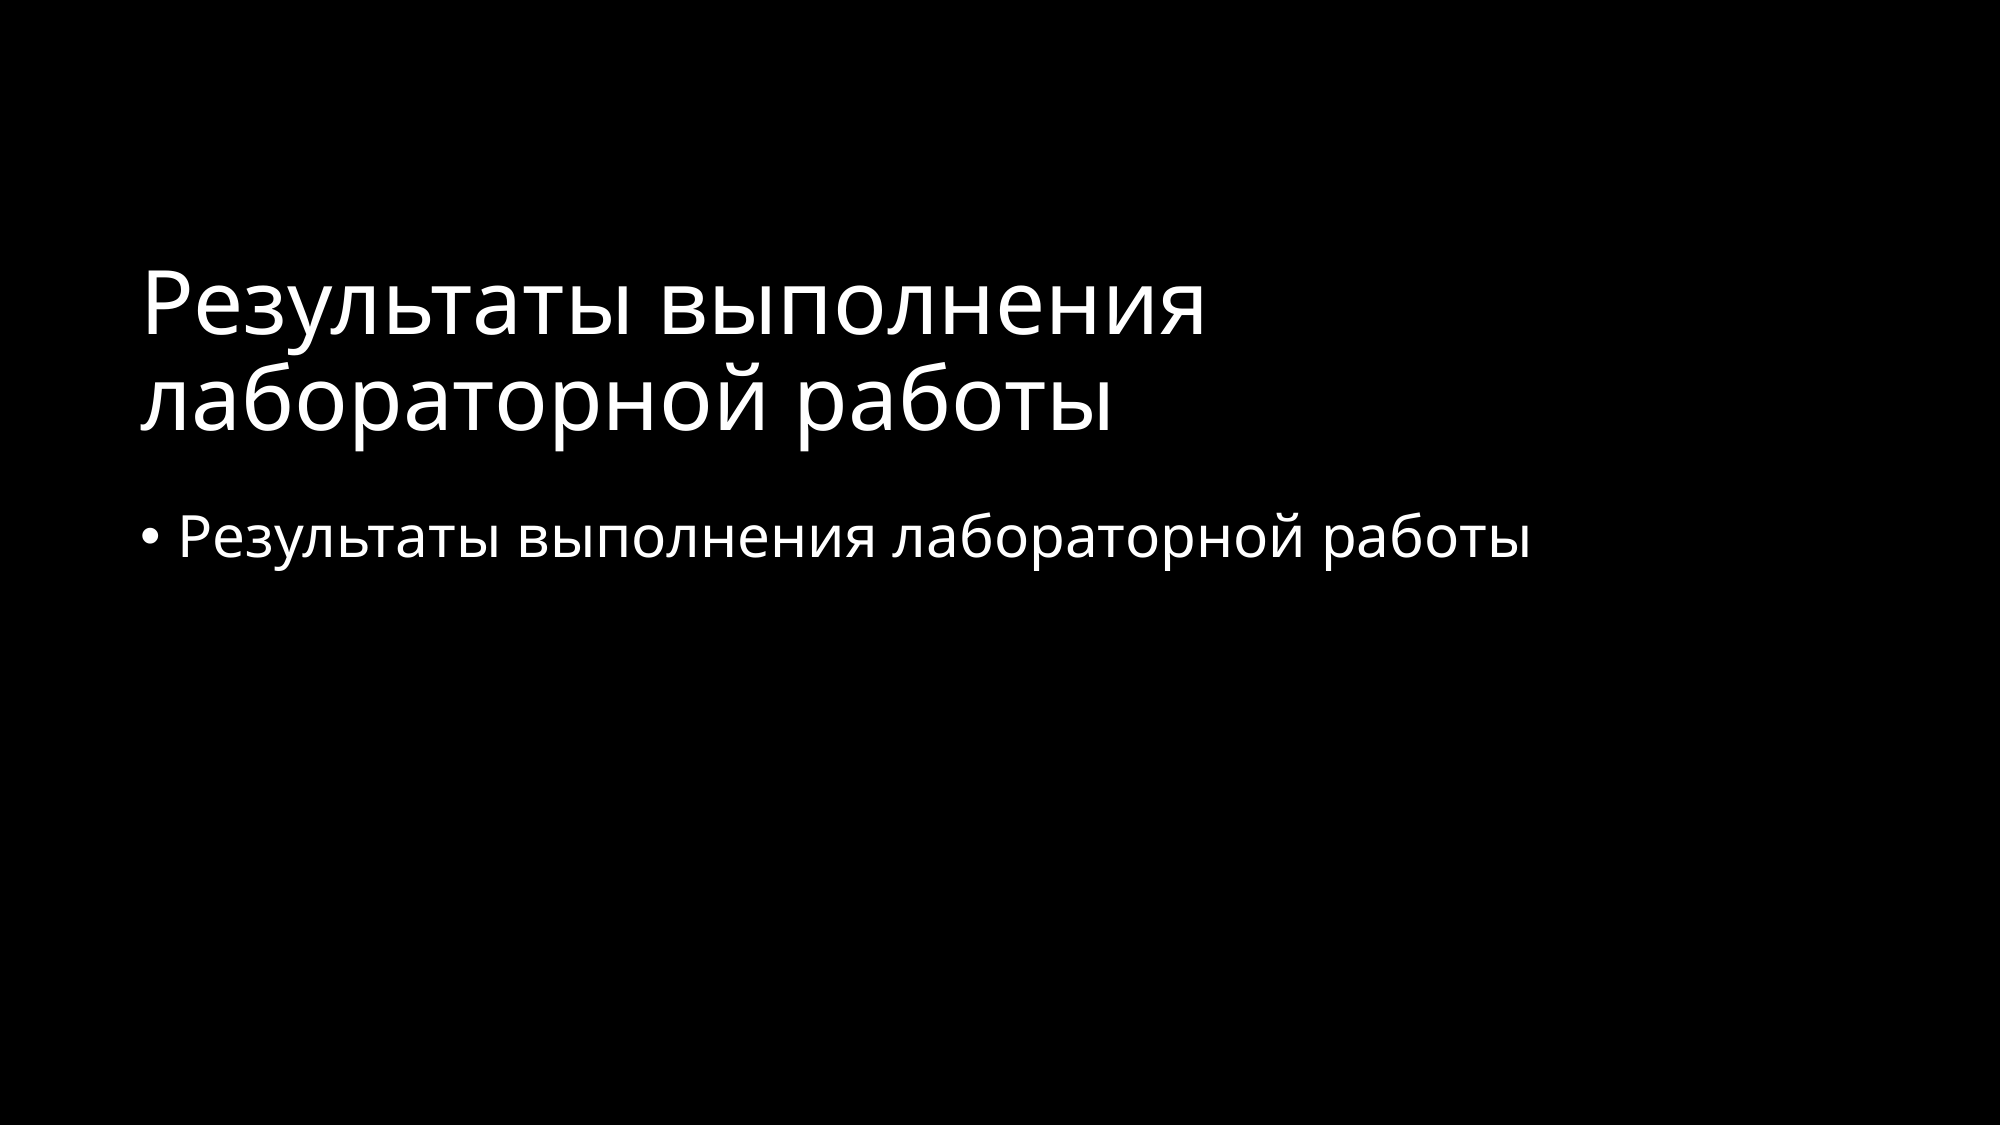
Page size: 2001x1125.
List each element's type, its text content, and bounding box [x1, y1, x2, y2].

list Результаты выполнения лабораторной работы [125, 500, 1875, 1000]
title Результаты выполнения лабораторной работы [125, 249, 1625, 458]
